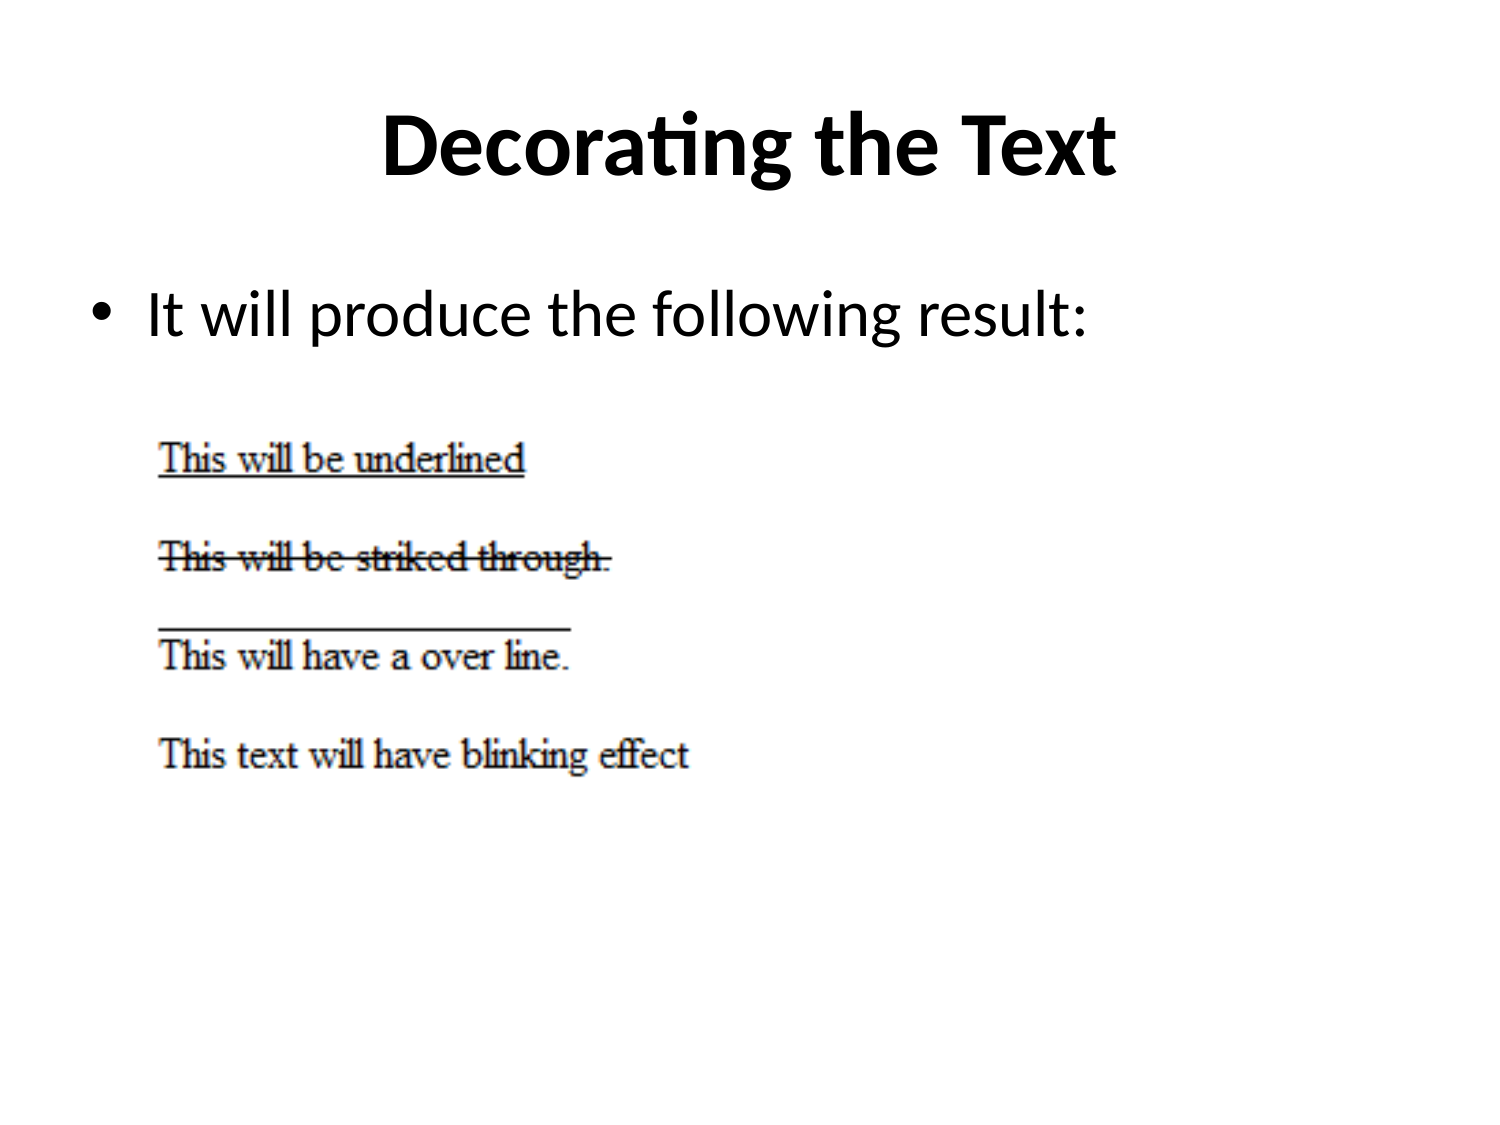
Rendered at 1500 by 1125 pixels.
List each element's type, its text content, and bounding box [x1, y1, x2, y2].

picture [140, 421, 733, 821]
title Decorating the Text [75, 45, 1425, 233]
list It will produce the following result: [75, 262, 1425, 1005]
